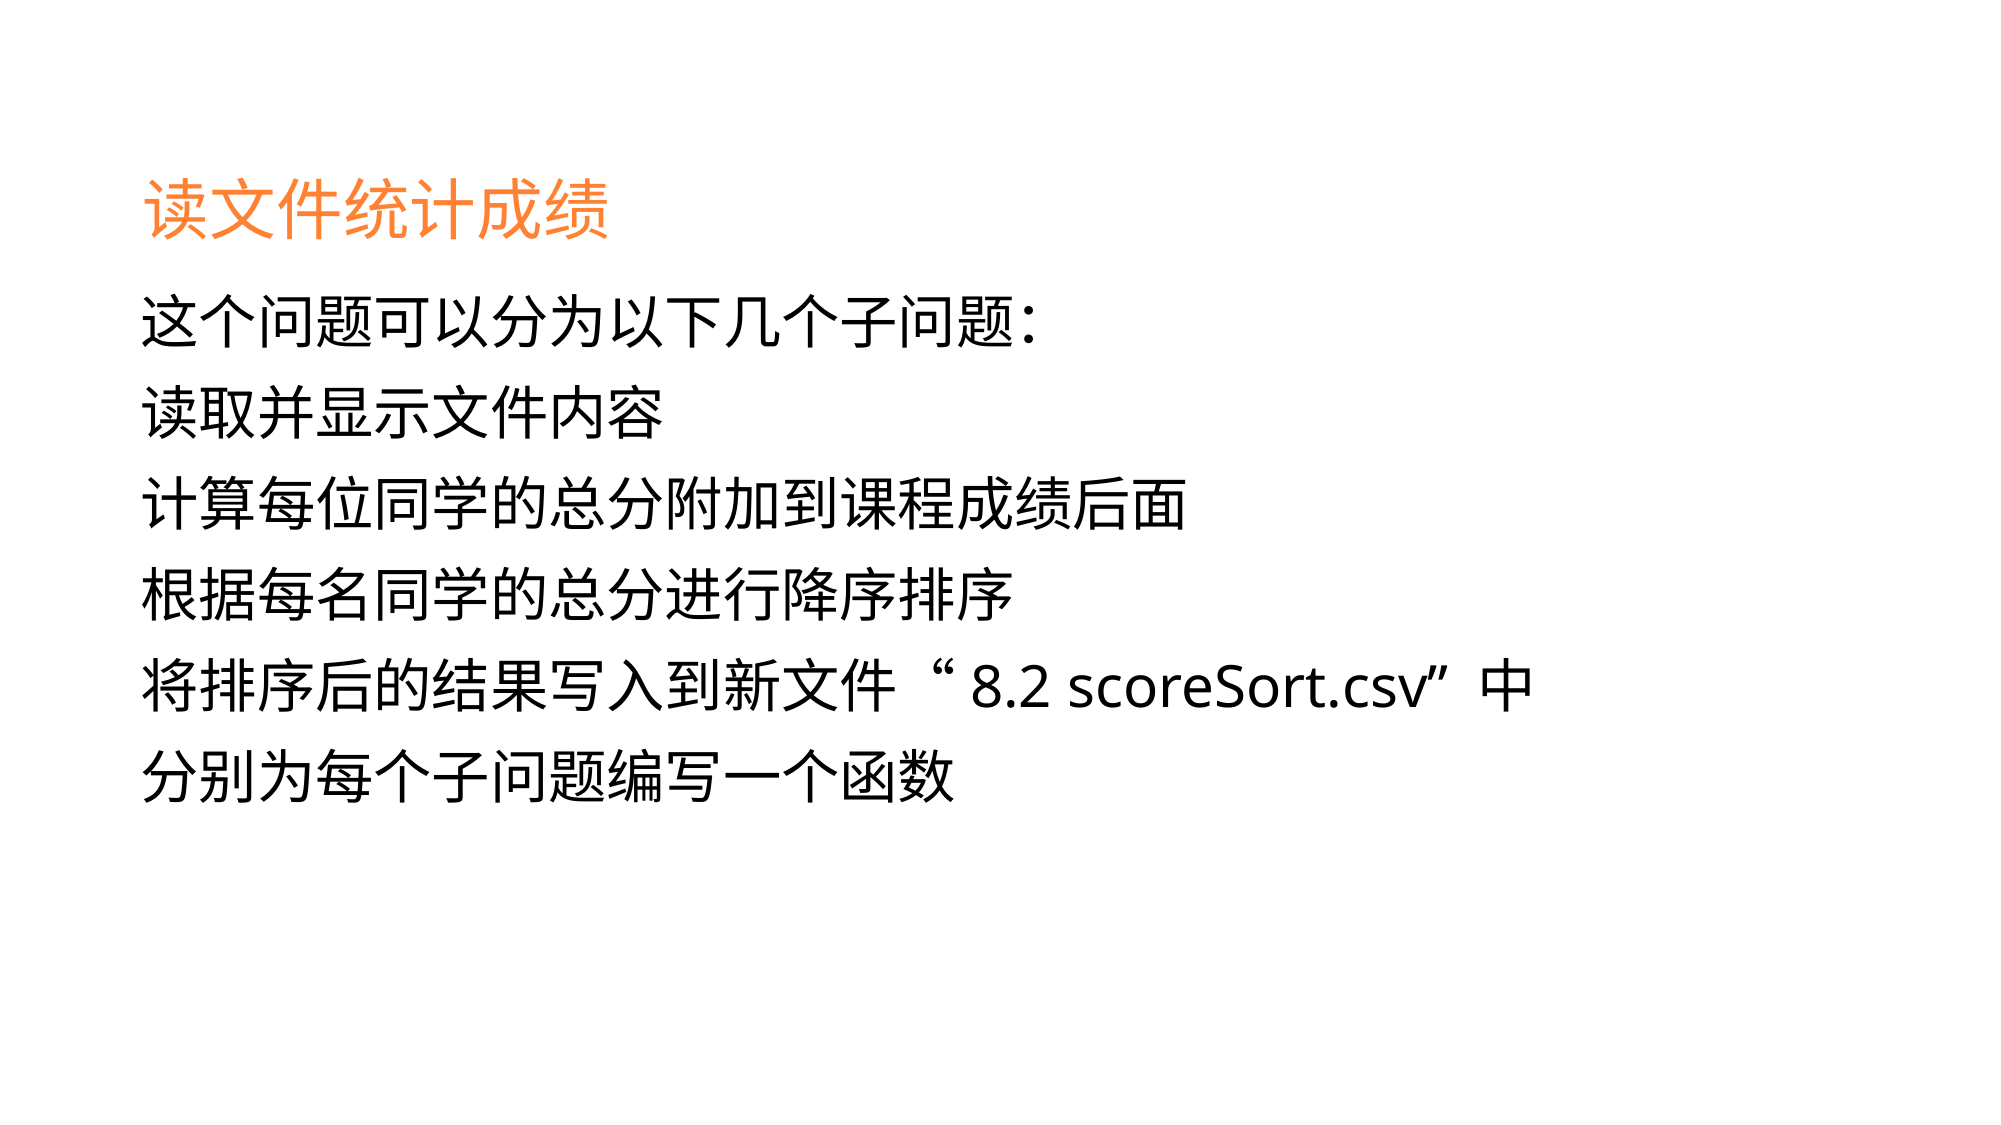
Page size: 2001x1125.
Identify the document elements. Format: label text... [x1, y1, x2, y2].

text_box 读文件统计成绩 [128, 160, 626, 256]
text_box 这个问题可以分为以下几个子问题： 读取并显示文件内容 计算每位同学的总分附加到课程成绩后面 根据每名同学的总分进行降序排序 将排序后的结果写入到新文件“8.2 scoreSort.csv” 中 分别为每个子问题编写一个函数 [125, 256, 1851, 818]
